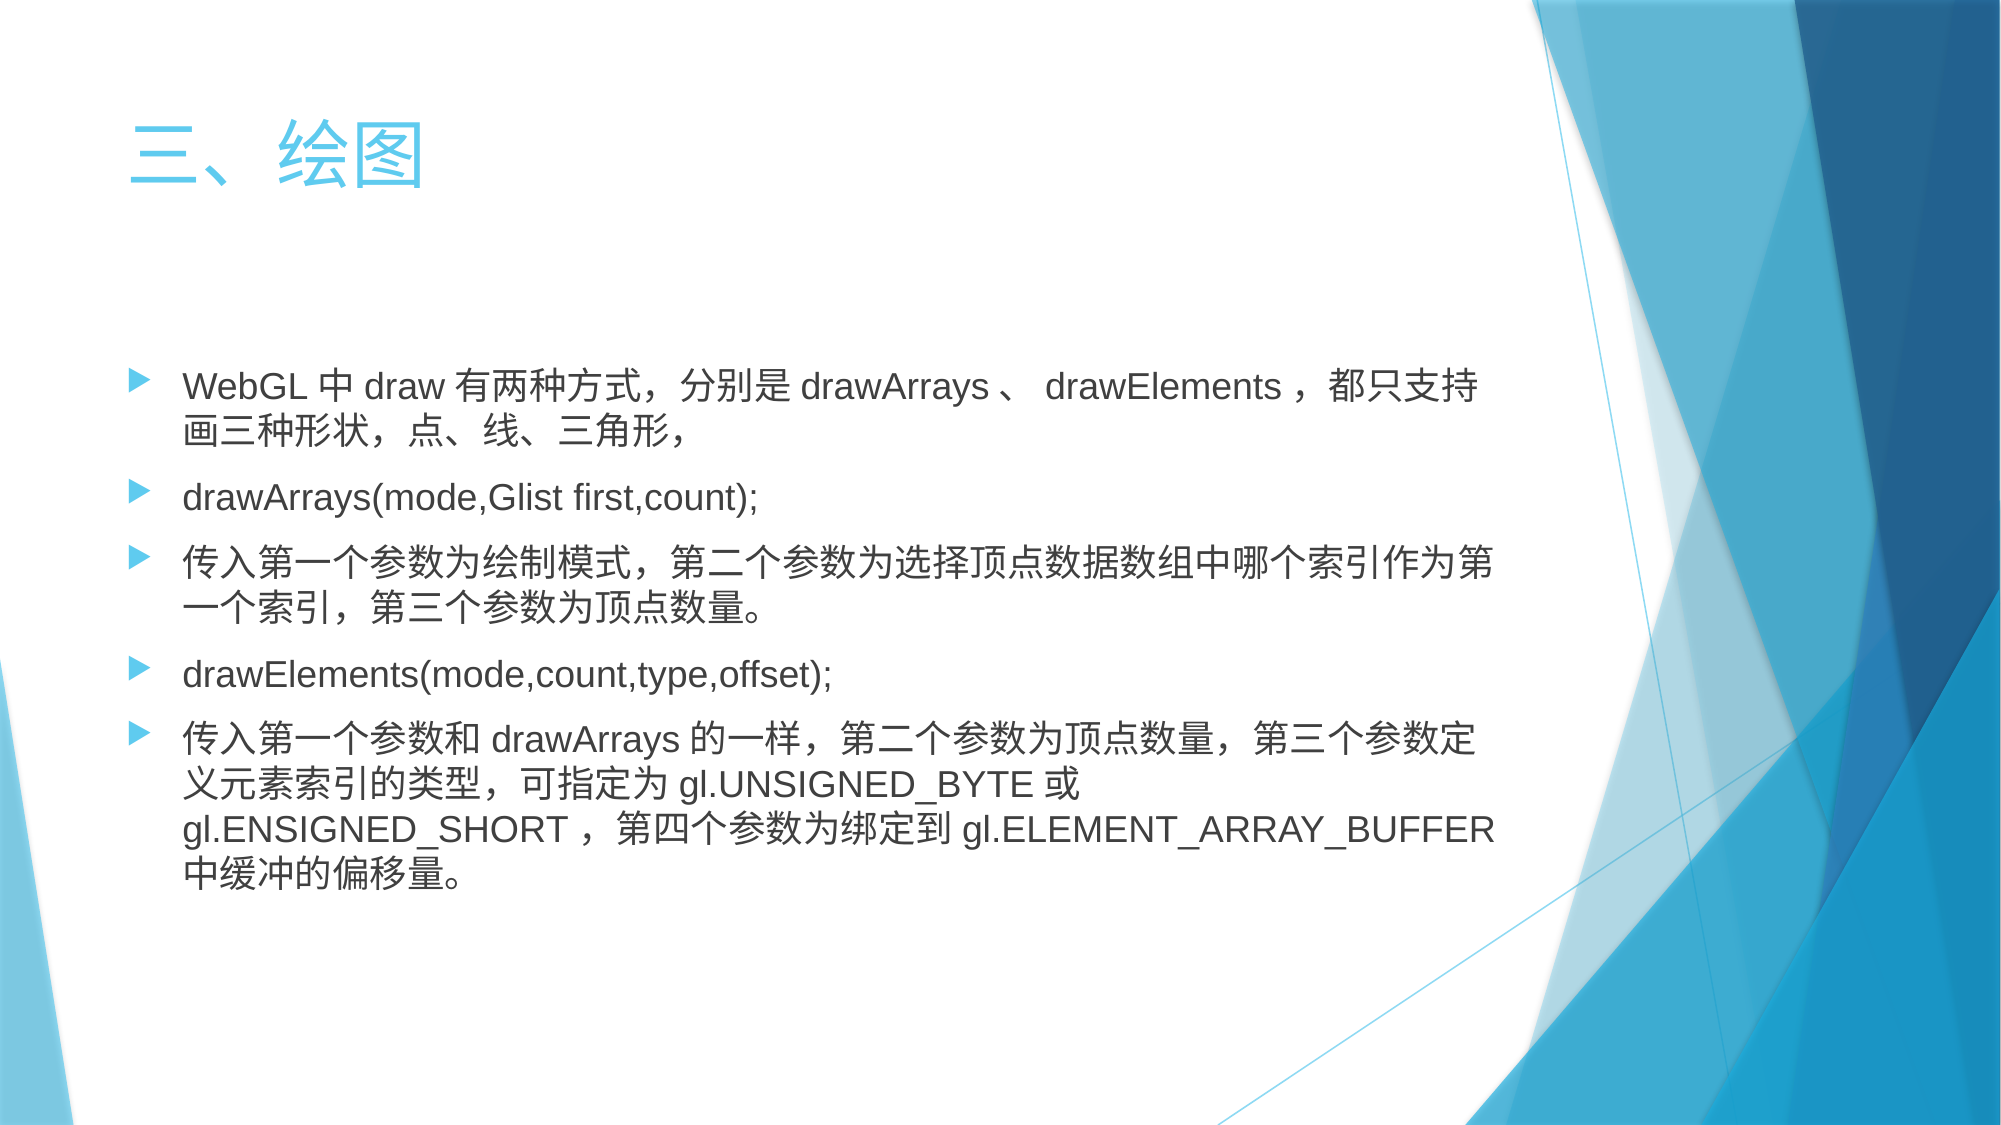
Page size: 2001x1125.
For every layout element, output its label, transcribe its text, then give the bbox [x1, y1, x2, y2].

list WebGL中draw有两种方式，分别是drawArrays、drawElements，都只支持画三种形状，点、线、三角形， drawArrays(mode,Glist first,count); 传入第一个参数为绘制模式，第二个参数为选择顶点数据数组中哪个索引作为第一个索引，第三个参数为顶点数量。 drawElements(mode,count,type,offset); 传入第一个参数和drawArrays的一样，第二个参数为顶点数量，第三个参数定义元素索引的类型，可指定为gl.UNSIGNED_BYTE或gl.ENSIGNED_SHORT，第四个参数为绑定到gl.ELEMENT_ARRAY_BUFFER中缓冲的偏移量。 [111, 354, 1522, 992]
title 三、绘图 [111, 99, 1522, 317]
